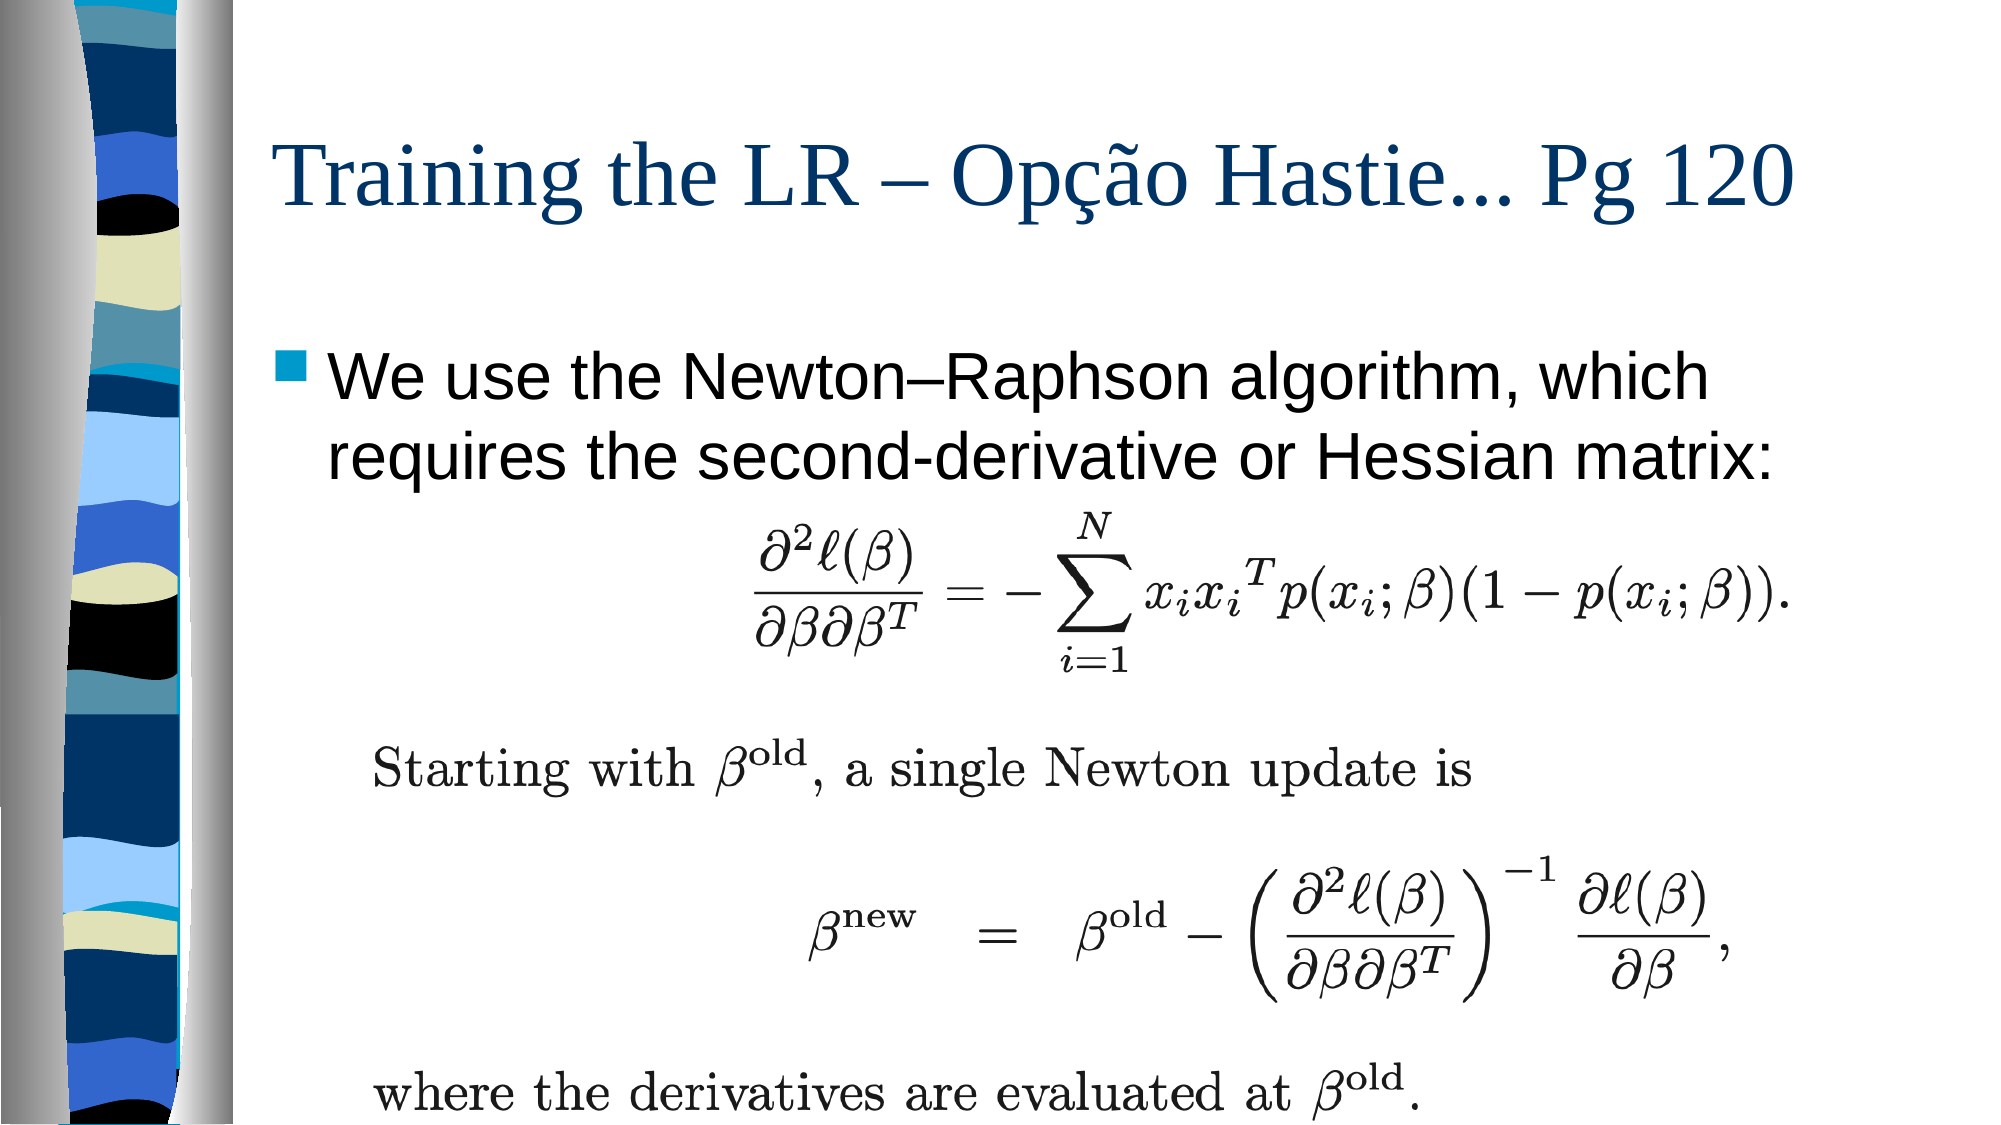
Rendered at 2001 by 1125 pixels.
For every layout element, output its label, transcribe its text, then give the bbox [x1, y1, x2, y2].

list We use the Newton–Raphson algorithm, which requires the second-derivative or Hessian matrix: [256, 324, 1957, 1001]
title Training the LR – Opção Hastie... Pg 120 [256, 74, 1957, 263]
picture [361, 494, 1803, 1125]
